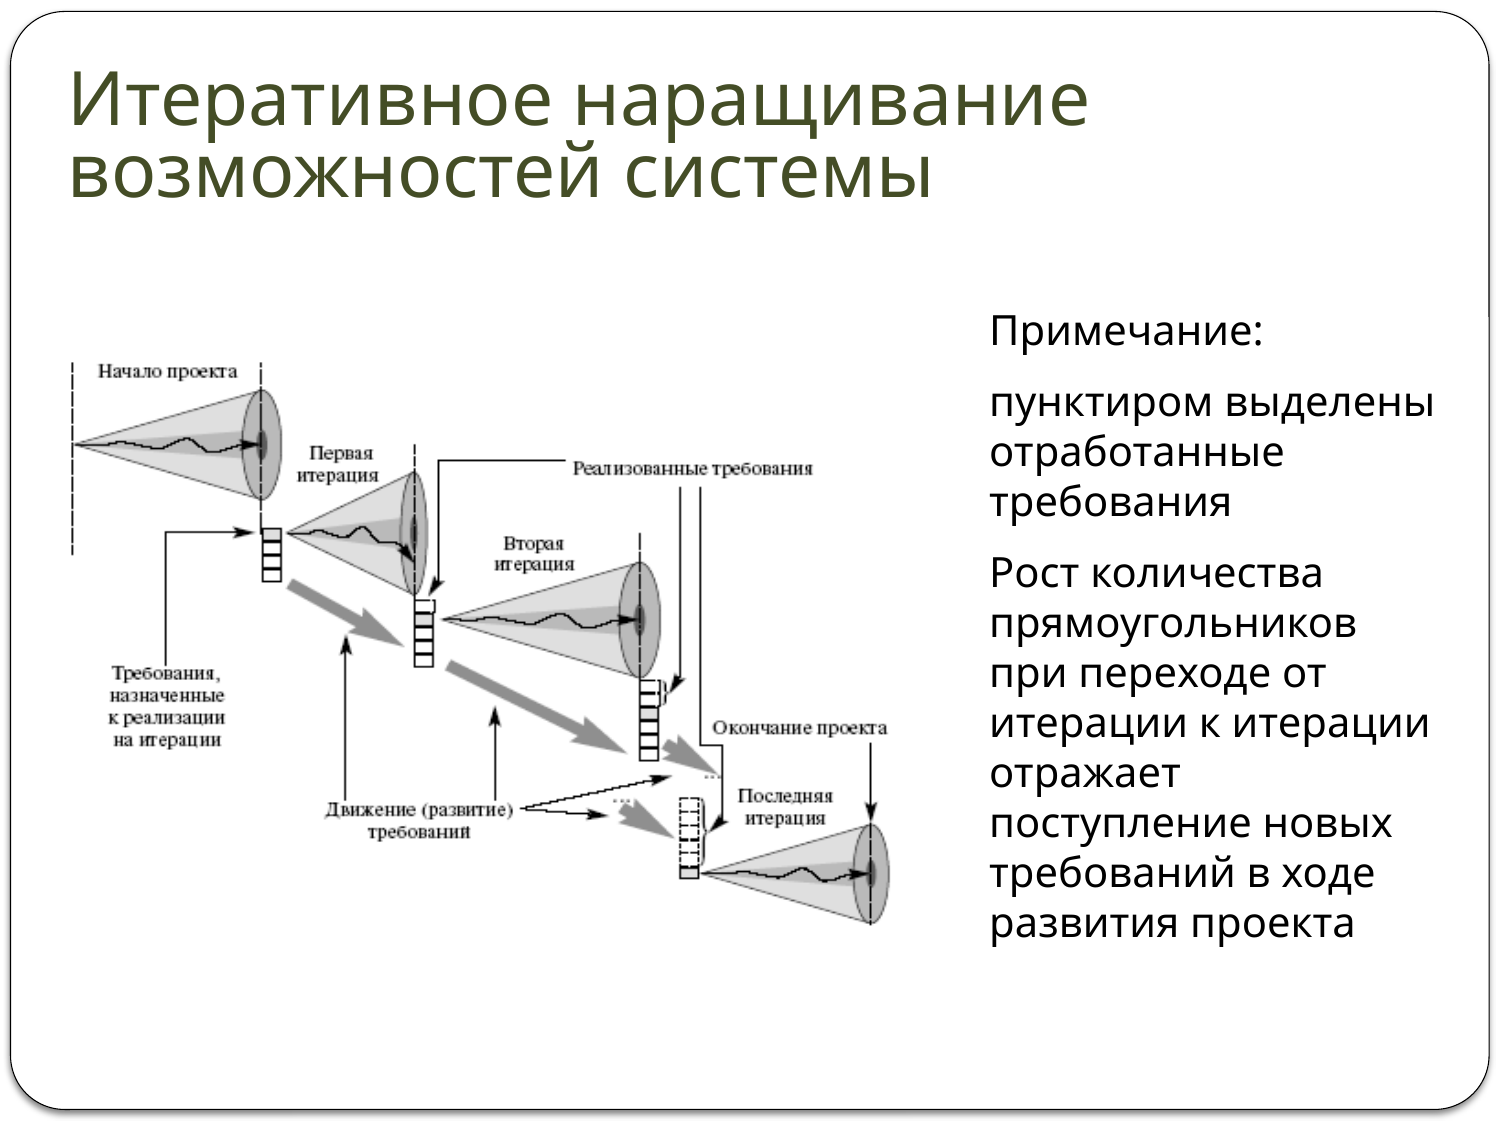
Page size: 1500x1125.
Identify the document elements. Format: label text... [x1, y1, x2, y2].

text_box Примечание: пунктиром выделены отработанные требования Рост количества прямоугольников при переходе от итерации к итерации отражает поступление новых требований в ходе развития проекта [974, 296, 1453, 954]
text_box Итеративное наращивание возможностей системы [53, 60, 1223, 220]
picture [70, 361, 892, 929]
